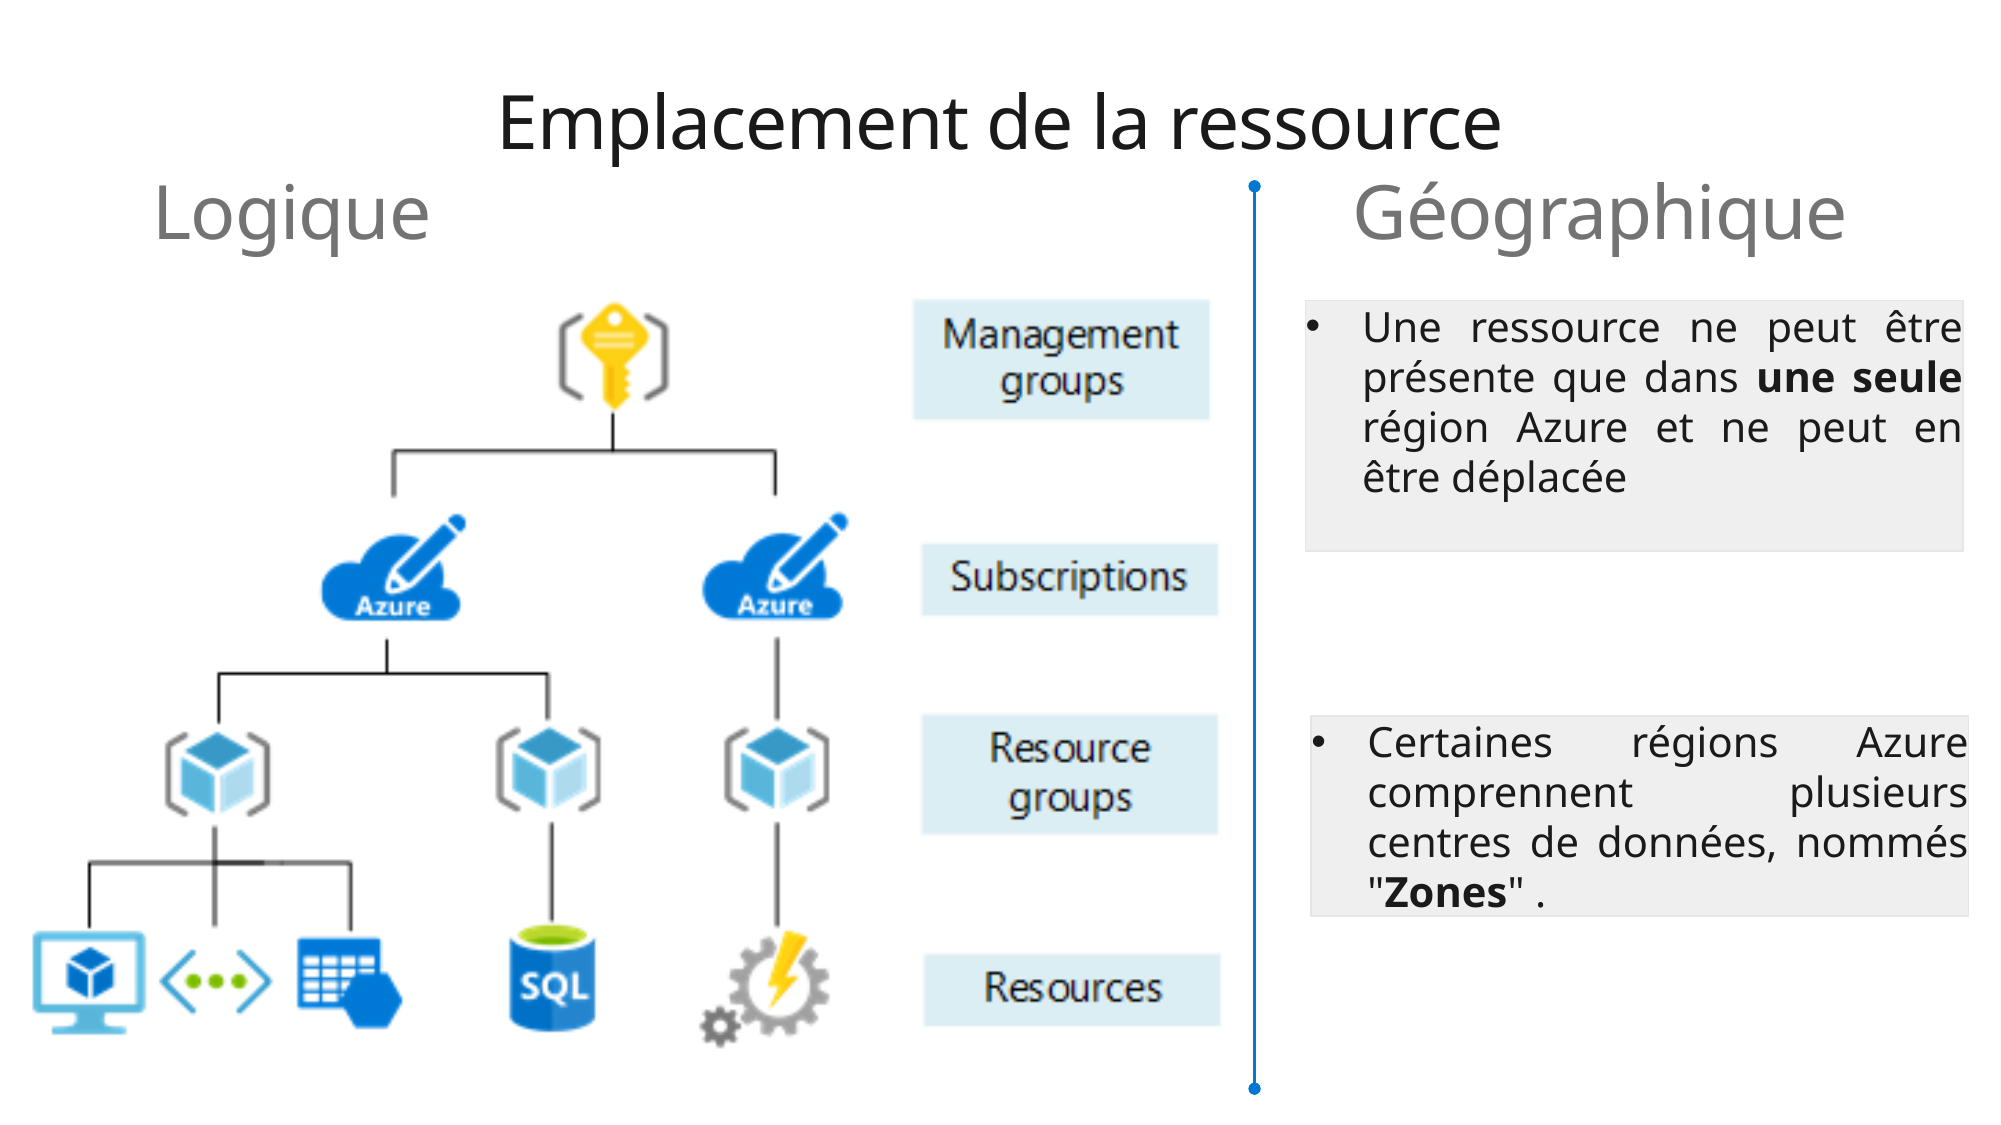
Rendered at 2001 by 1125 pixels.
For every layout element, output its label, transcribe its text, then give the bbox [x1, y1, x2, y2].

text_box Certaines régions Azure comprennent plusieurs centres de données, nommés "Zones" . [1310, 715, 1969, 917]
text_box Une ressource ne peut être présente que dans une seule région Azure et ne peut en être déplacée [1305, 300, 1964, 552]
picture [31, 292, 1224, 1057]
title Emplacement de la ressource Logique Géographique [96, 75, 1904, 257]
